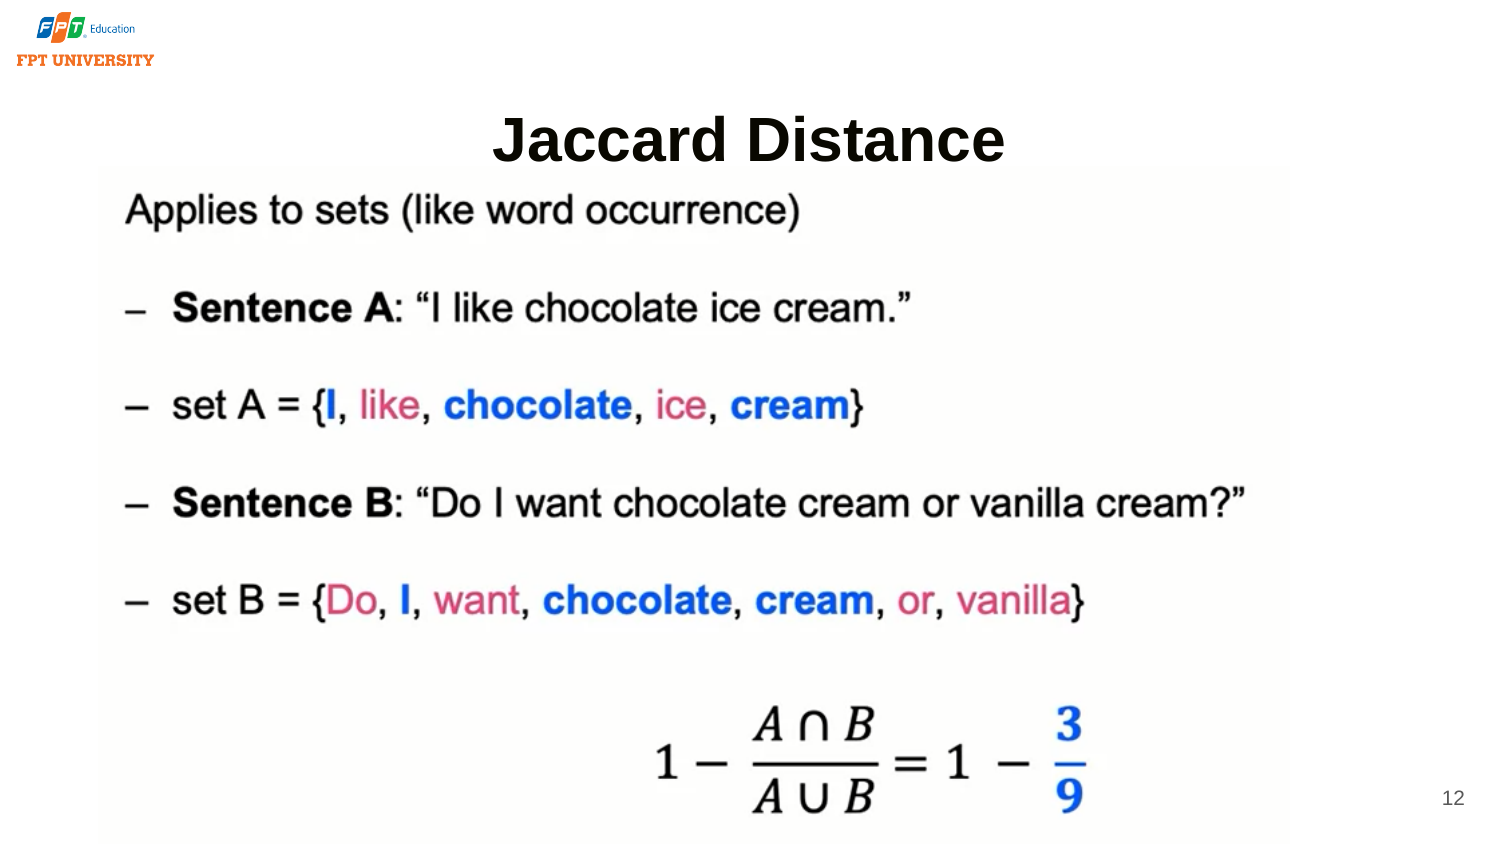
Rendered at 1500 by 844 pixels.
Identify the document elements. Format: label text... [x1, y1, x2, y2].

picture [97, 166, 1291, 844]
picture [11, 1, 160, 77]
title Jaccard Distance [51, 72, 1449, 167]
slide_number 12 [1389, 764, 1480, 830]
